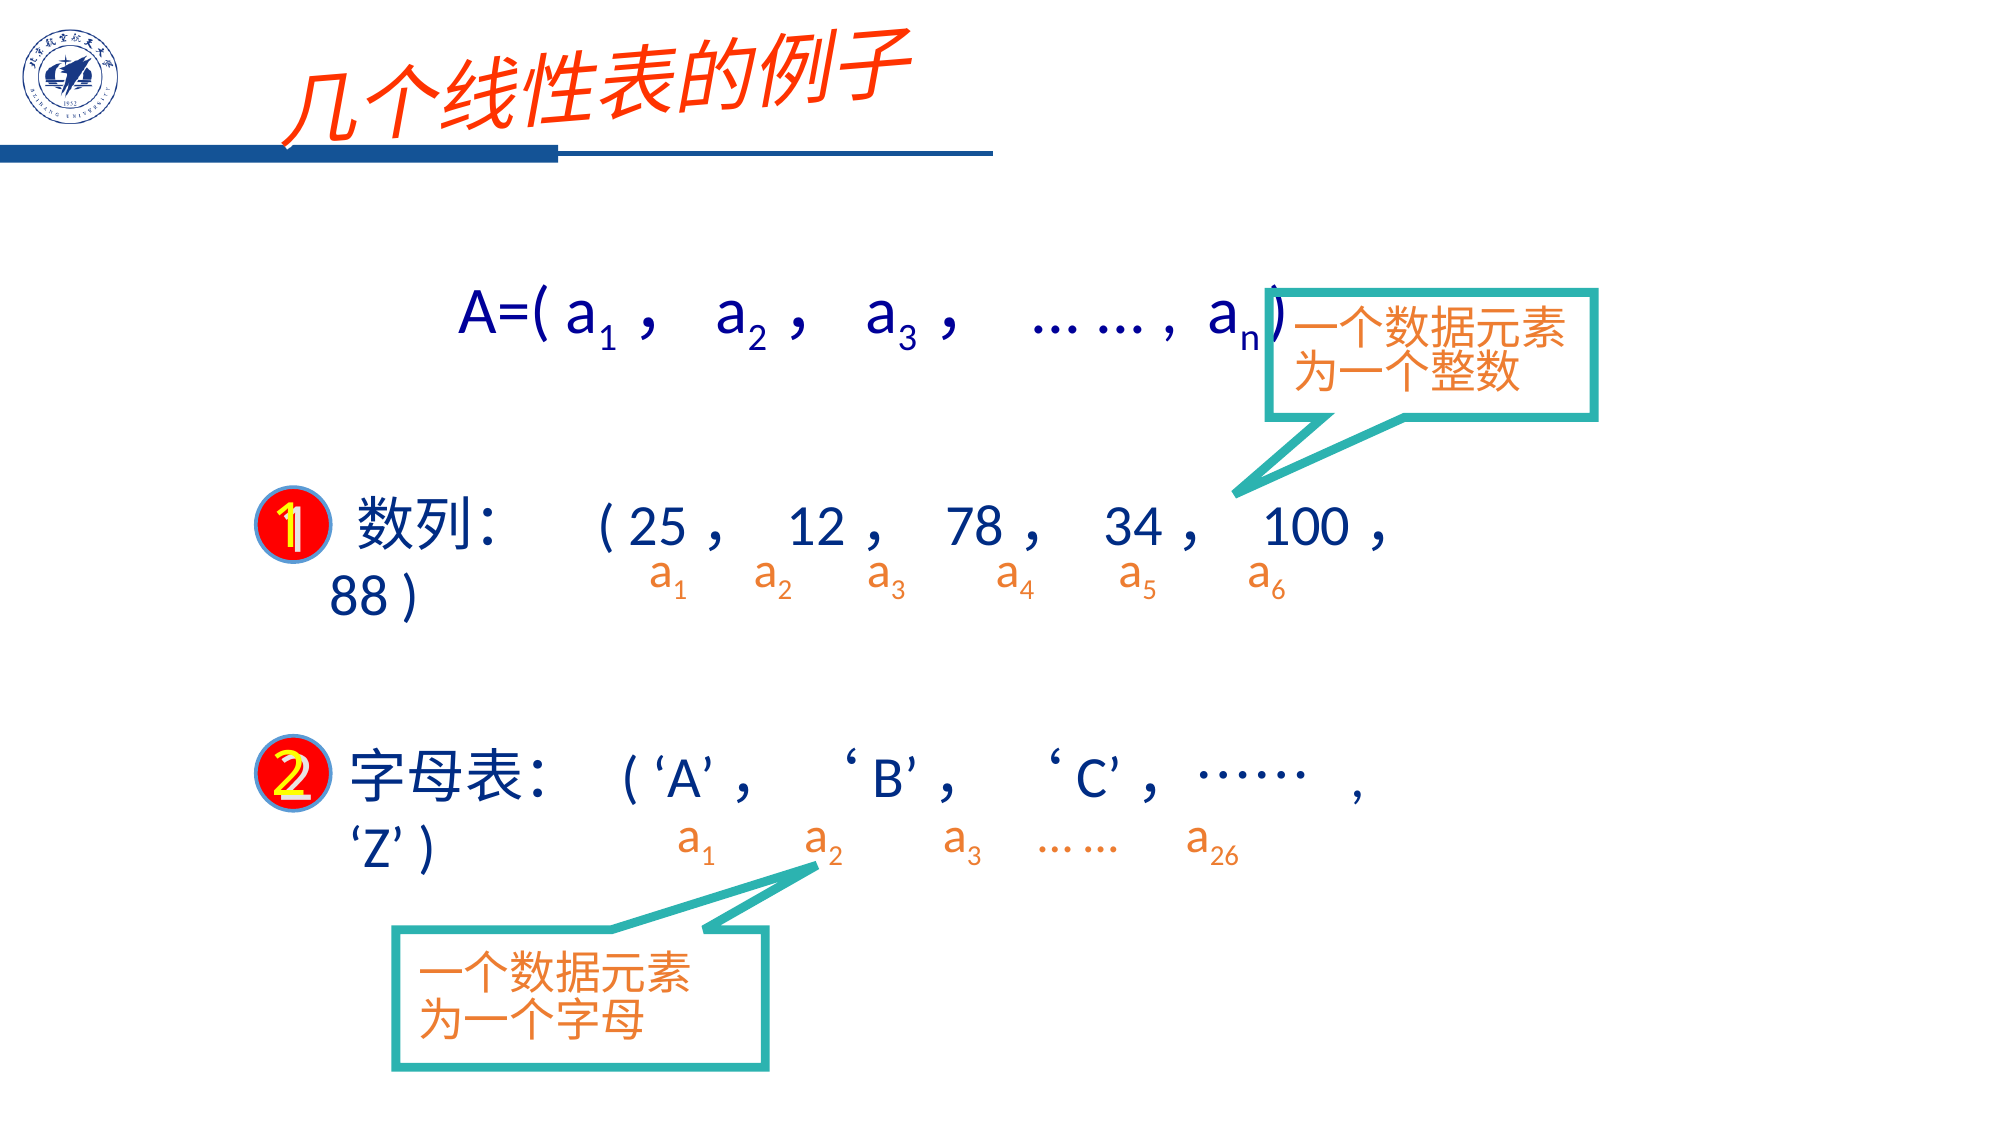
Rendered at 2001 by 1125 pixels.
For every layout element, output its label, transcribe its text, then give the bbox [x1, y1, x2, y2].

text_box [255, 477, 1441, 568]
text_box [255, 725, 1434, 818]
text_box 几个线性表的例子 [173, 0, 1011, 173]
text_box A=( a1，a2，a3， ... ... , an ) [383, 259, 1322, 366]
picture [16, 23, 124, 130]
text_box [1269, 292, 1595, 418]
text_box a1 a2 a3 a4 a5 a6 [633, 529, 1472, 613]
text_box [395, 929, 766, 1068]
text_box a1 a2 a3 … … a26 [662, 795, 1475, 879]
